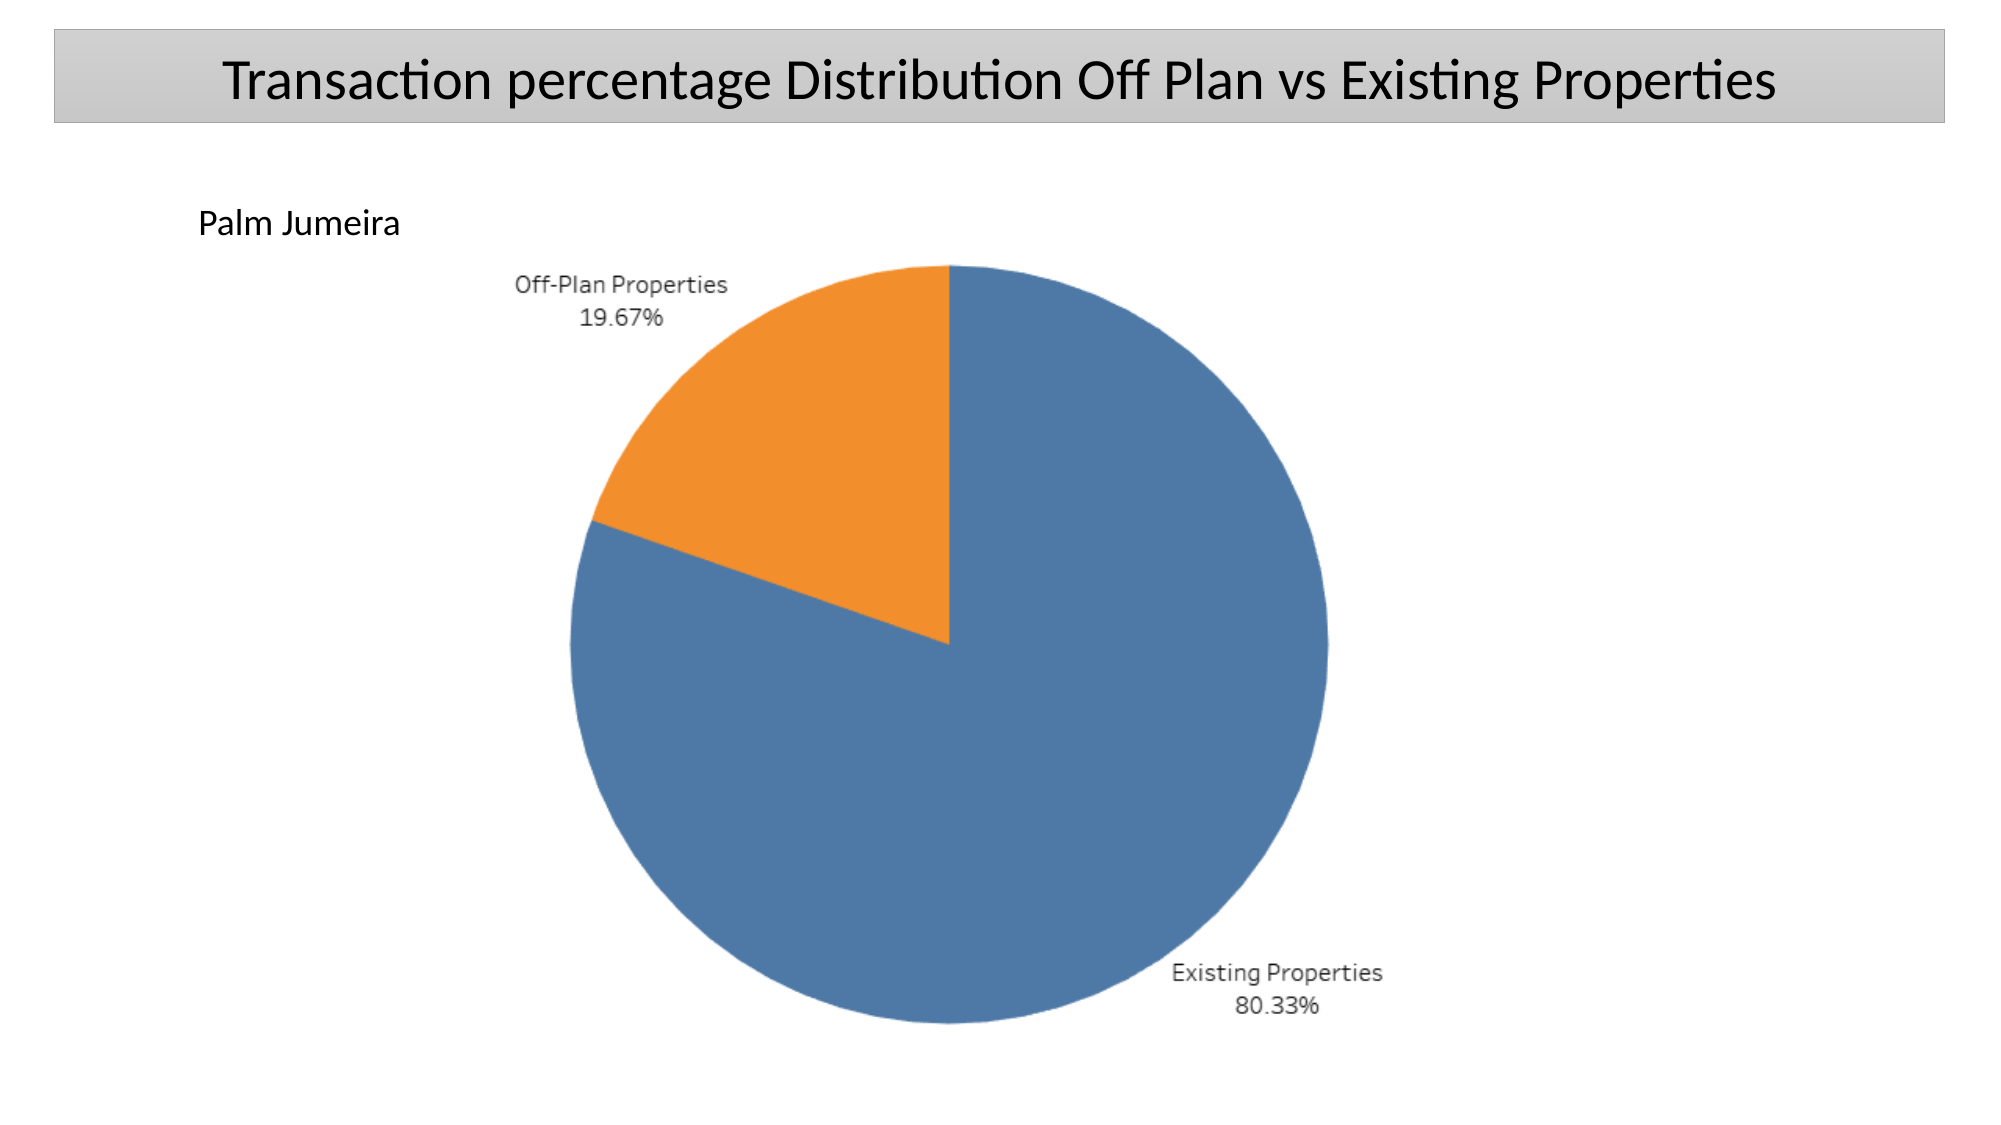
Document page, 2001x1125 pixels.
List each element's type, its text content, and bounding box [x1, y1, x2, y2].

picture [321, 143, 1489, 1125]
text_box Palm Jumeira [183, 190, 321, 251]
text_box Transaction percentage Distribution Off Plan vs Existing Properties [54, 29, 1945, 123]
